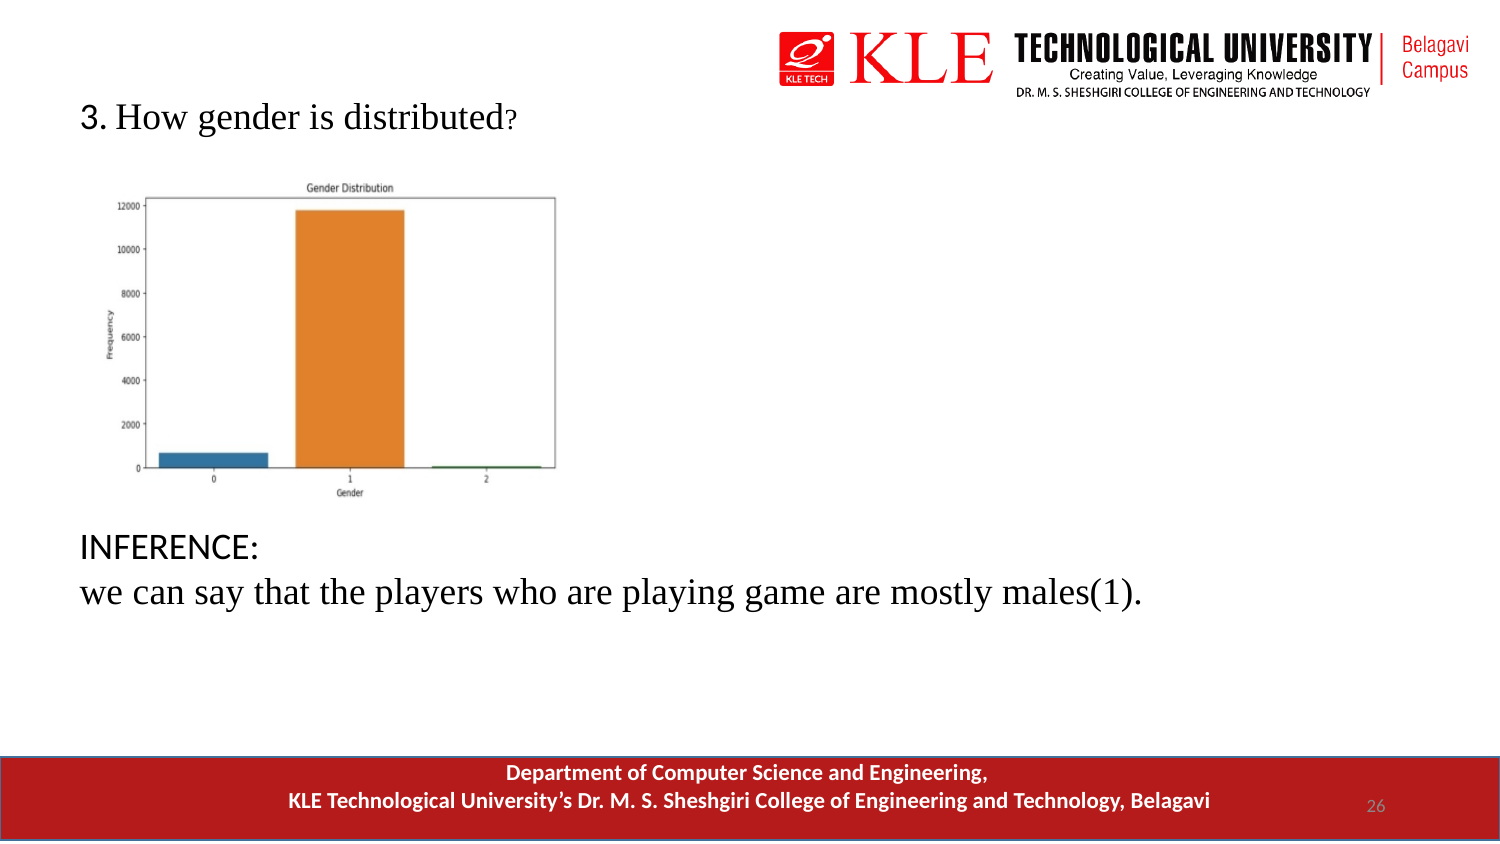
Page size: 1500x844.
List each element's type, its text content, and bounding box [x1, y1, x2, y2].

slide_number 26 [1059, 782, 1397, 827]
picture [775, 24, 1478, 104]
picture [92, 175, 573, 502]
text_box Department of Computer Science and Engineering, KLE Technological University’s Dr. M. S. Sheshgiri College of Engineering and Technology, Belagavi [0, 757, 1500, 841]
list 3. How gender is distributed? INFERENCE: we can say that the players who are playing game are mostly males(1). [67, 86, 1415, 746]
